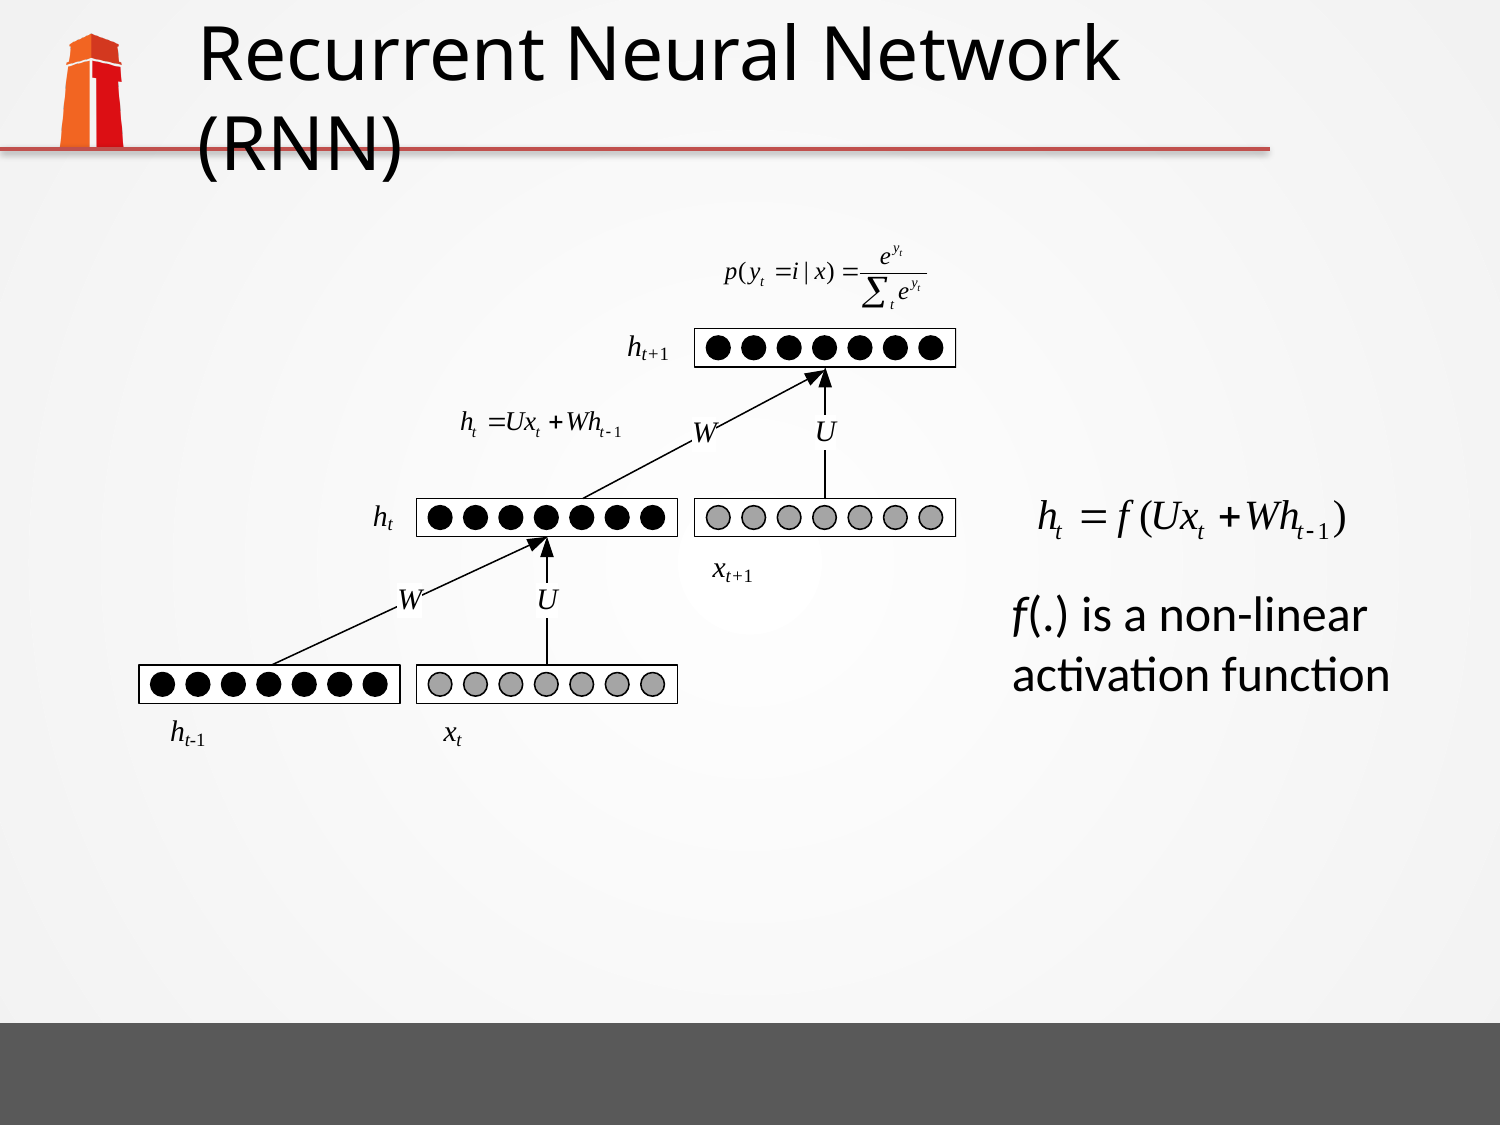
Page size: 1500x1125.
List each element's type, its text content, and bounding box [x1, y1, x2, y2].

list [135, 232, 957, 751]
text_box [1033, 491, 1351, 546]
picture [16, 11, 166, 147]
text_box f(.) is a non-linear activation function [997, 574, 1500, 709]
title Recurrent Neural Network (RNN) [183, 42, 1270, 149]
